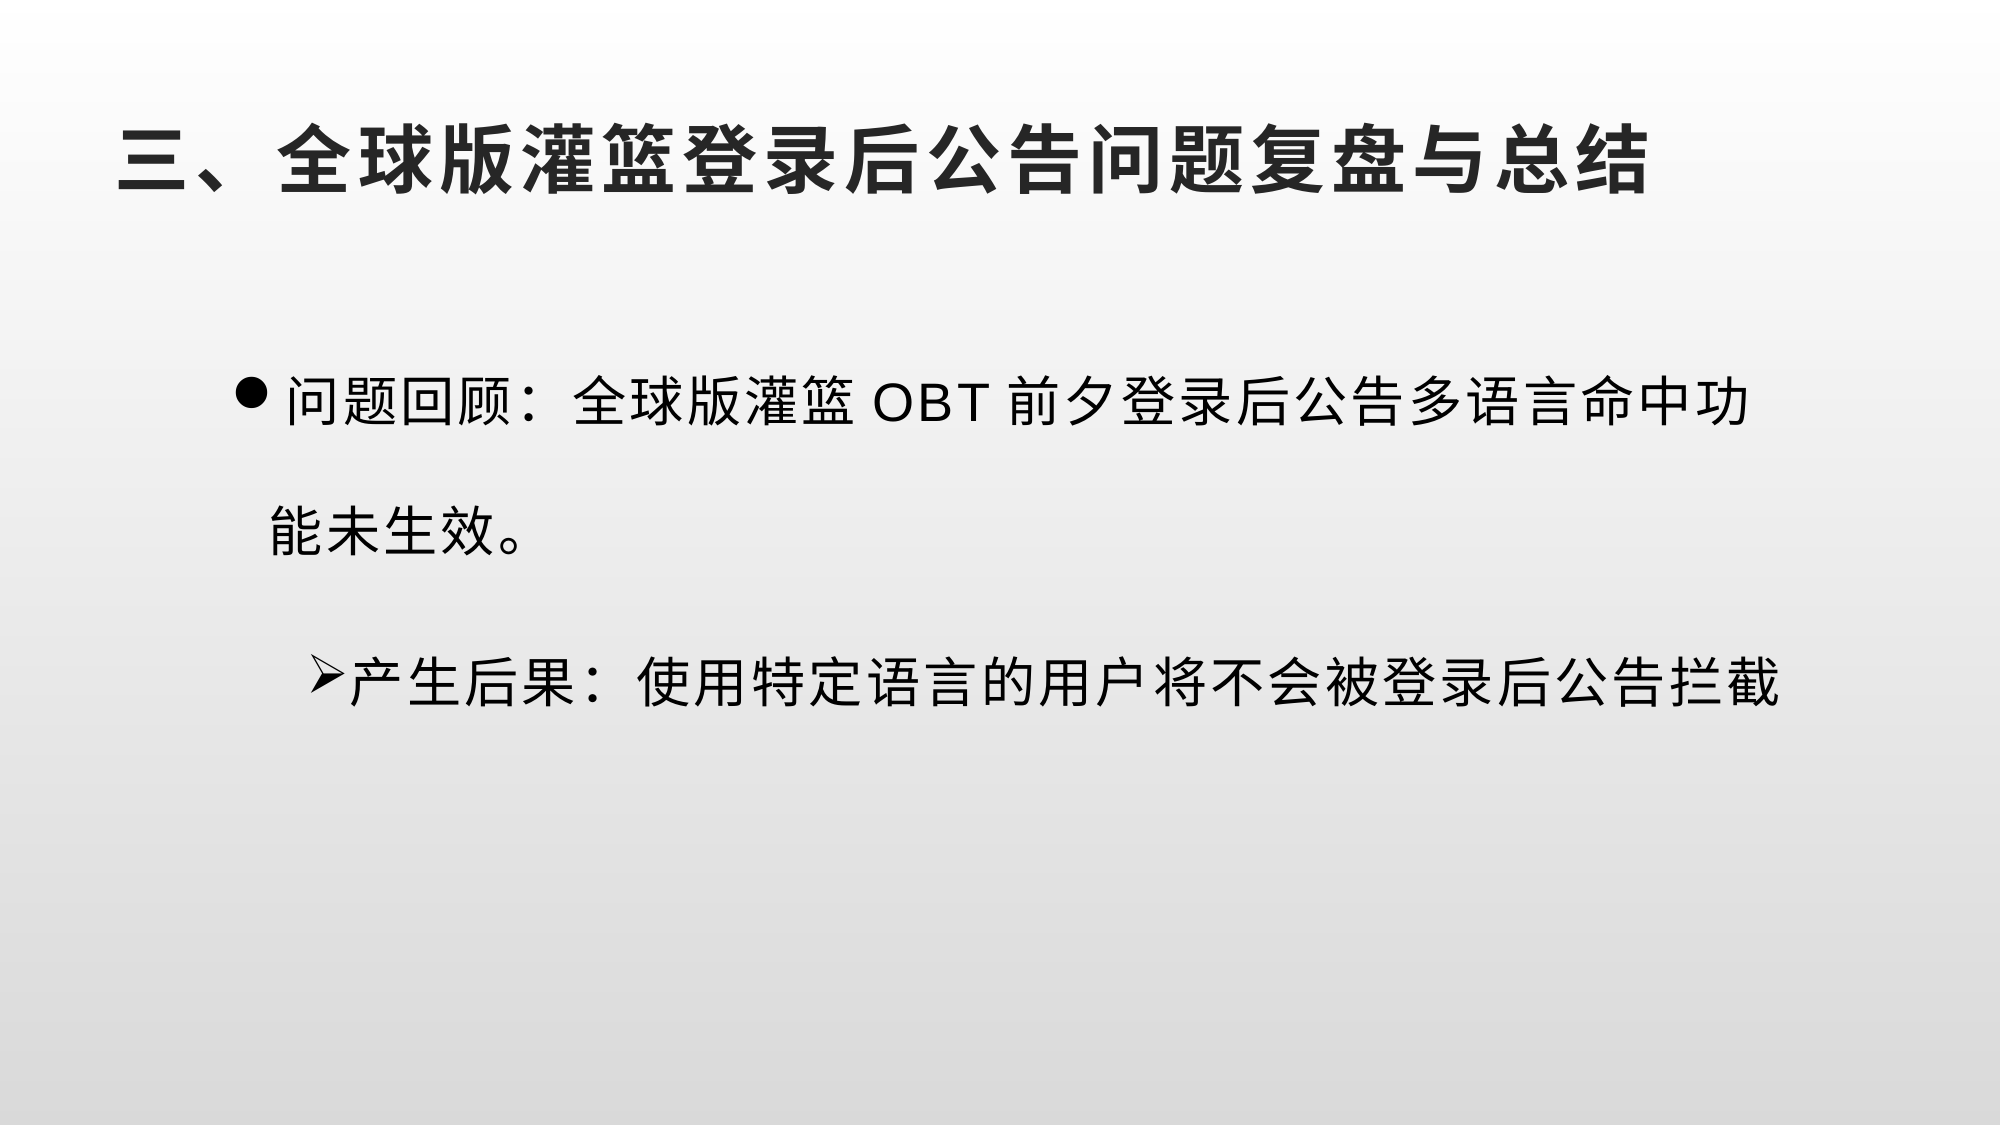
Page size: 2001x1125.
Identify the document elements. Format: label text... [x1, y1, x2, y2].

title 三、全球版灌篮登录后公告问题复盘与总结 [99, 99, 1900, 216]
list 问题回顾：全球版灌篮OBT前夕登录后公告多语言命中功能未生效。 产生后果：使用特定语言的用户将不会被登录后公告拦截 [216, 294, 1803, 1050]
